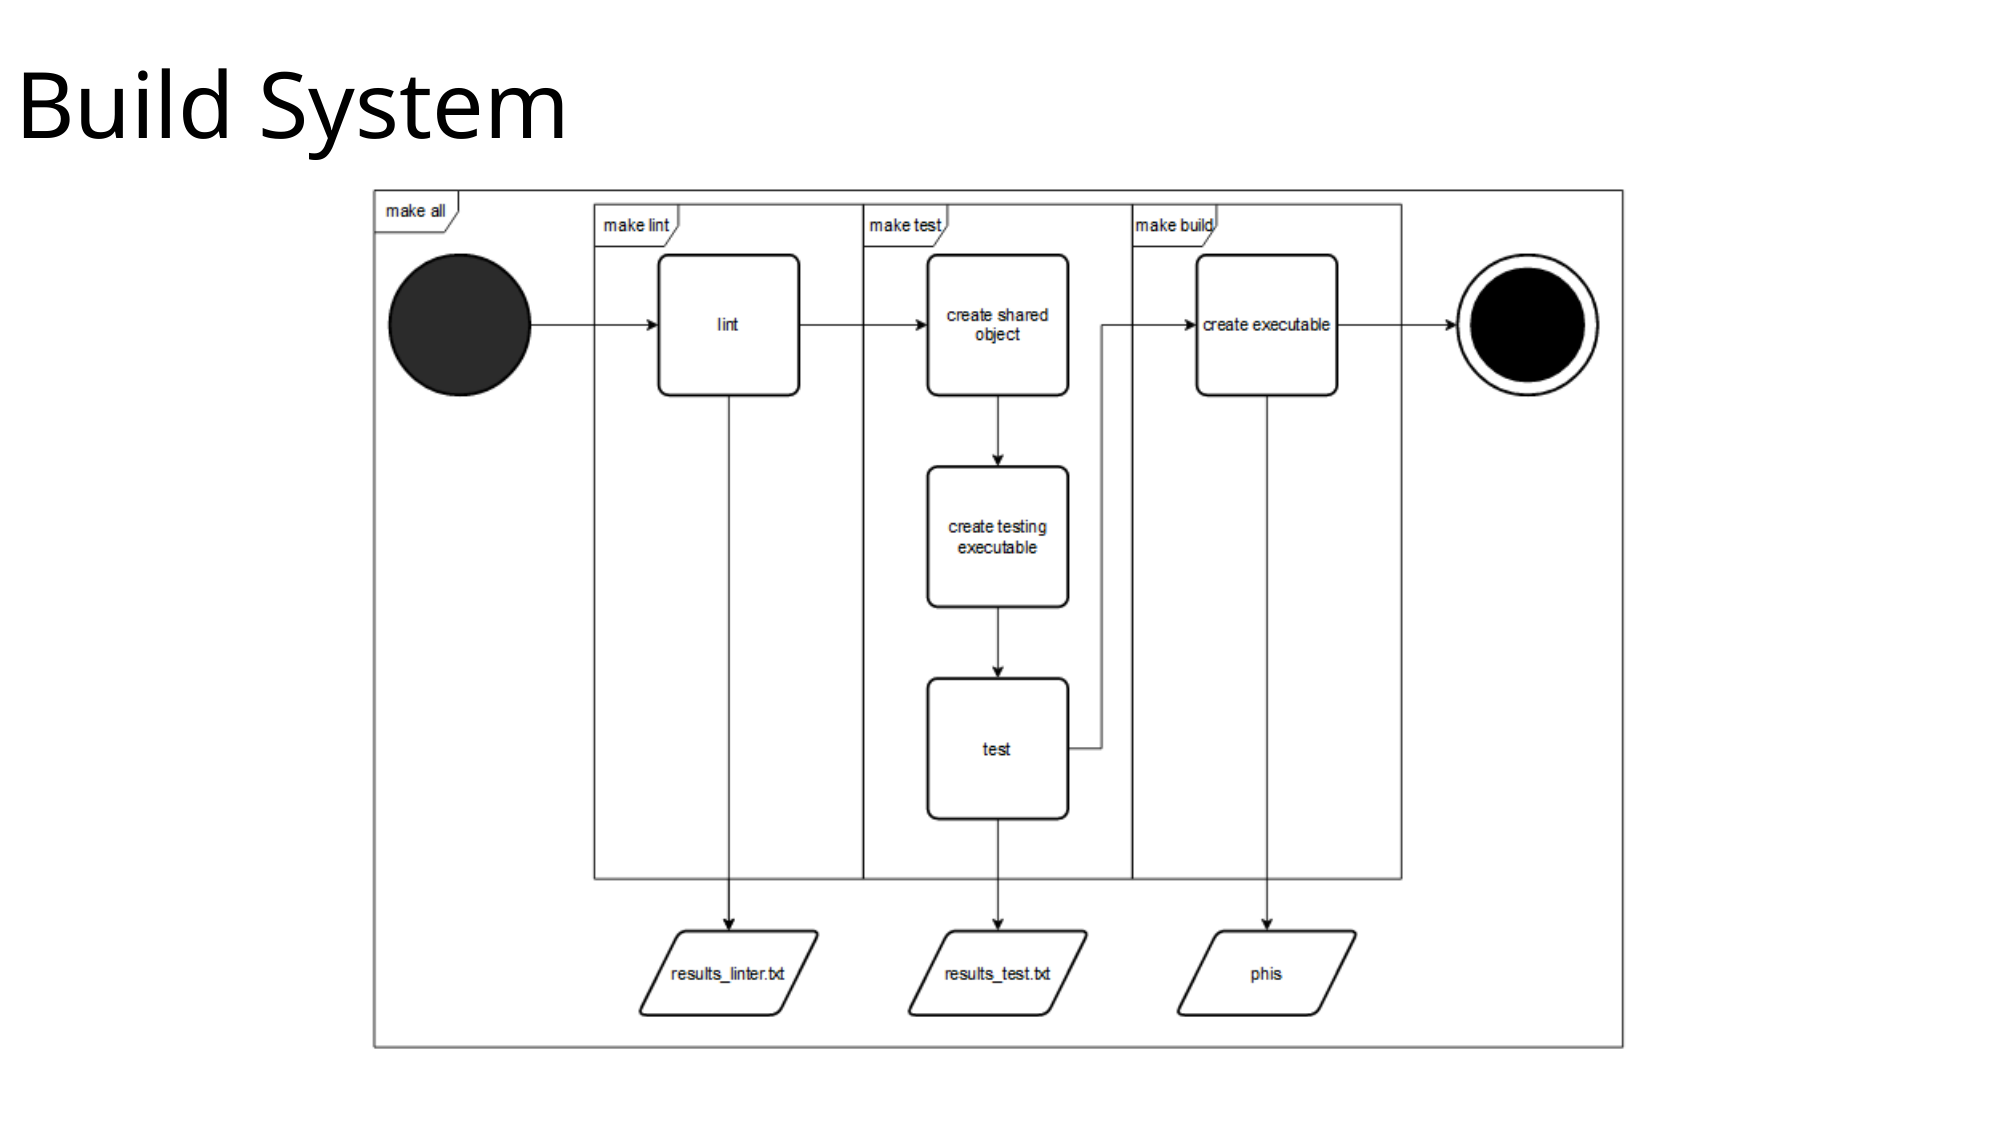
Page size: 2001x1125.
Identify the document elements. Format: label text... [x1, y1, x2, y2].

title Build System [0, 0, 1725, 218]
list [357, 169, 1643, 1065]
